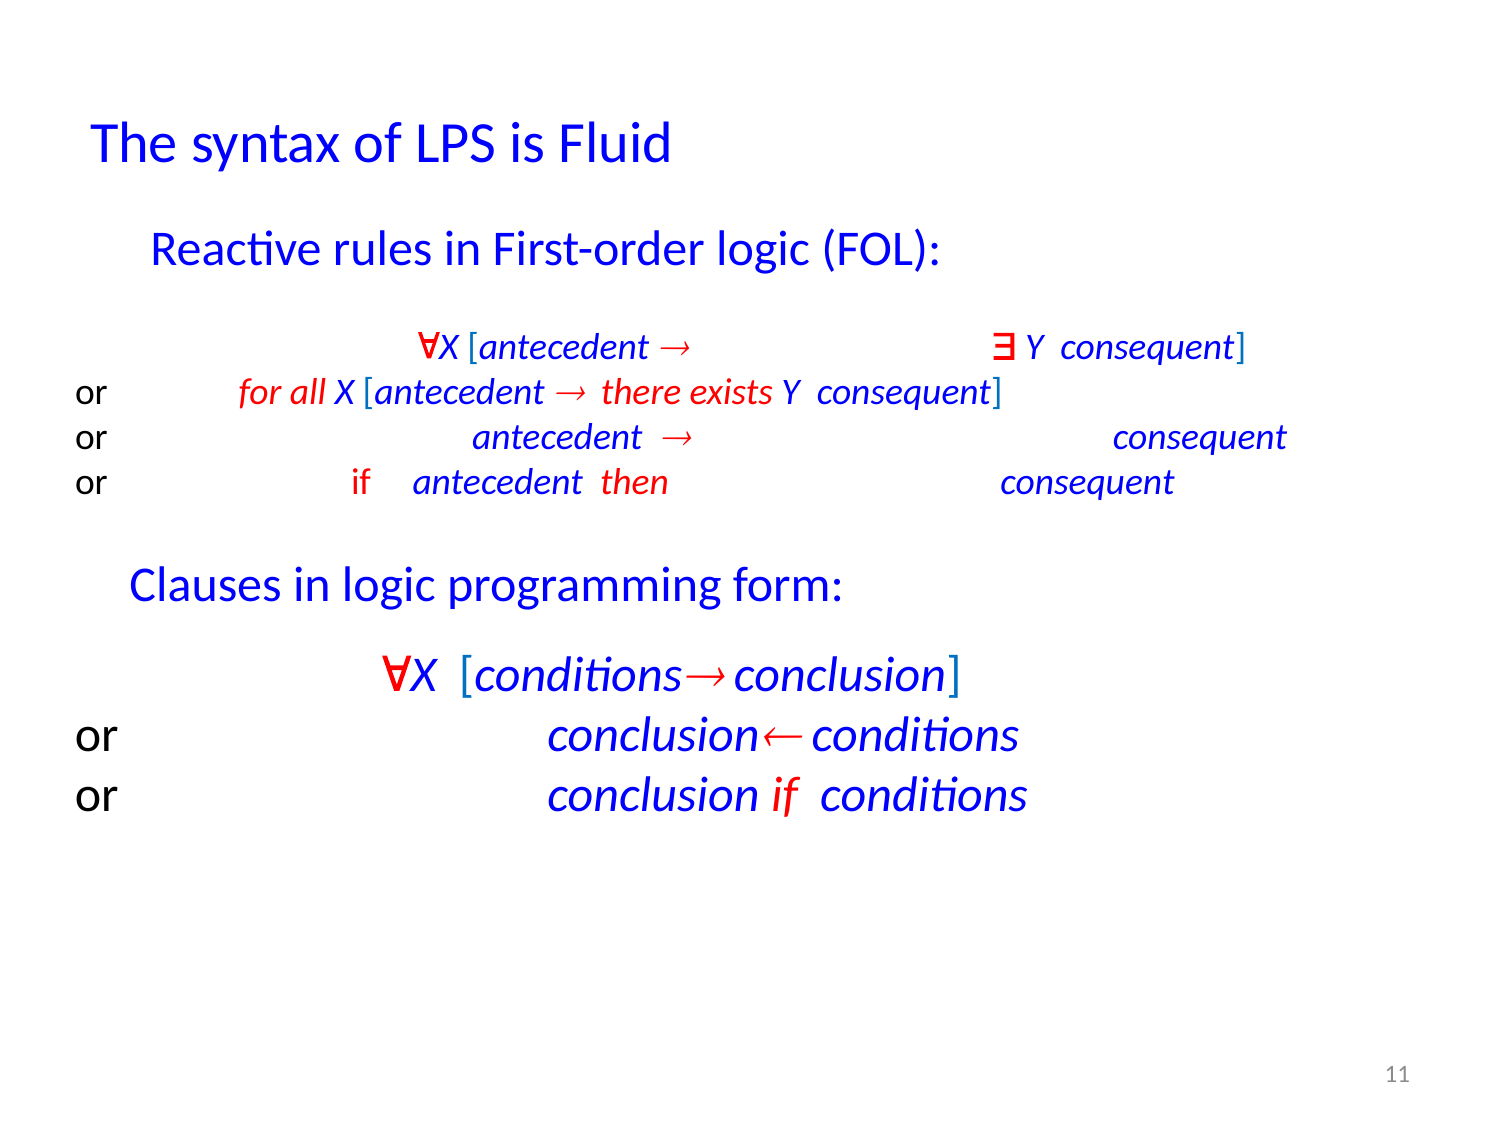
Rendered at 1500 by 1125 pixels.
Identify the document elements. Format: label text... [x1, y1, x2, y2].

slide_number 11 [1074, 1042, 1425, 1103]
title The syntax of LPS is Fluid [75, 45, 1425, 233]
list X [antecedent   Y consequent] or for all X [antecedent  there exists Y consequent] or antecedent  consequent or if antecedent then consequent [75, 286, 1425, 507]
text_box Reactive rules in First-order logic (FOL): [135, 208, 1294, 284]
text_box X [conditions conclusion] or conclusion conditions or conclusion if conditions [60, 634, 1346, 875]
text_box Clauses in logic programming form: [114, 544, 1273, 620]
